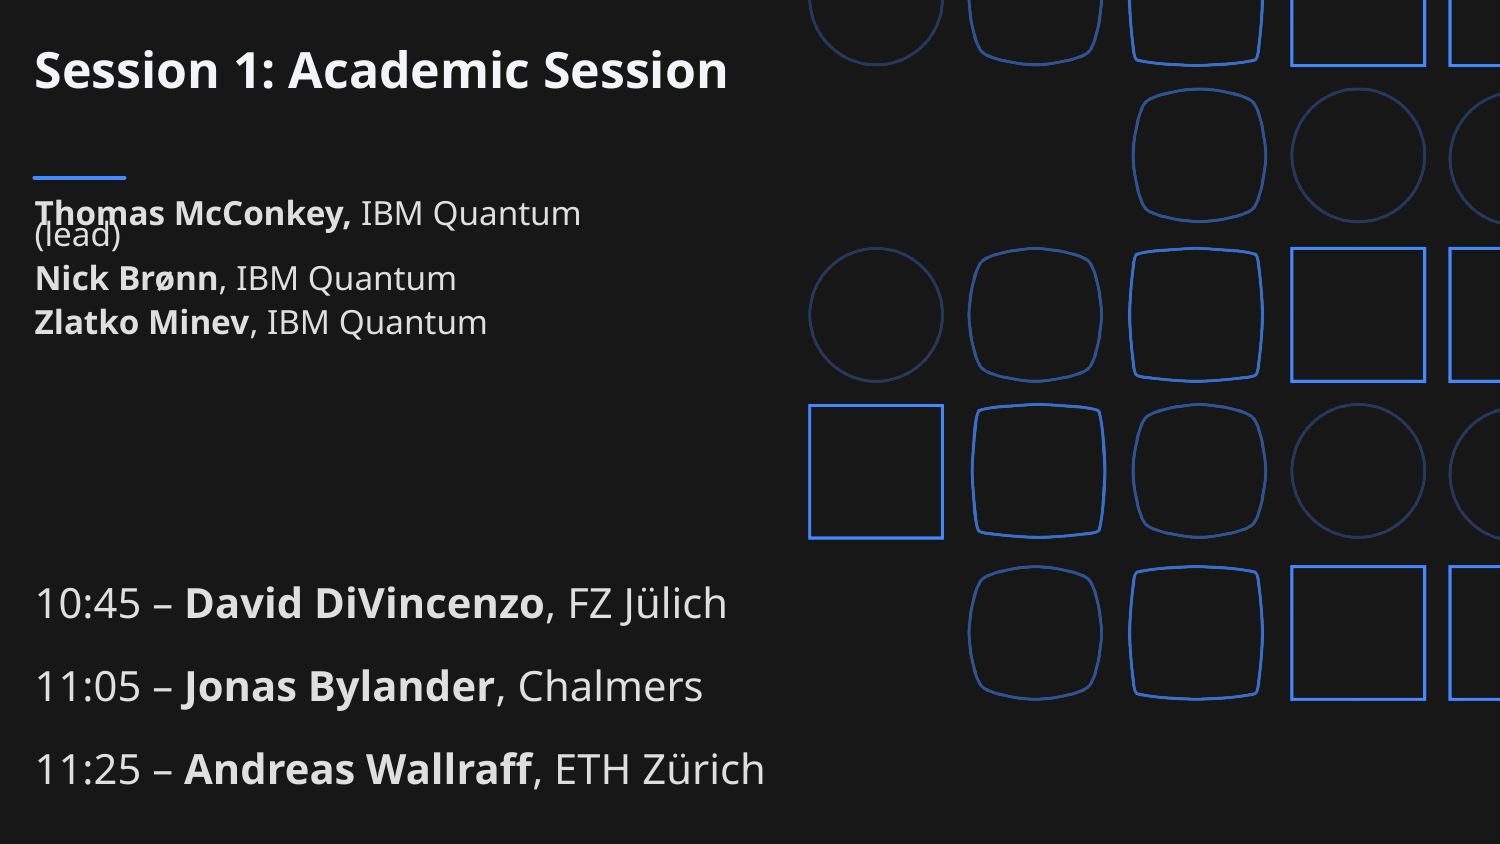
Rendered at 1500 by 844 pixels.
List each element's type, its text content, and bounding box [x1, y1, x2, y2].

picture [723, 0, 1500, 709]
title Session 1: Academic Session [34, 33, 718, 93]
list 10:45 – David DiVincenzo, FZ Jülich 11:05 – Jonas Bylander, Chalmers 11:25 – Andreas Wallraff, ETH Zürich [34, 567, 993, 793]
list Thomas McConkey, IBM Quantum (lead) Nick Brønn, IBM Quantum Zlatko Minev, IBM Quantum [34, 211, 666, 346]
